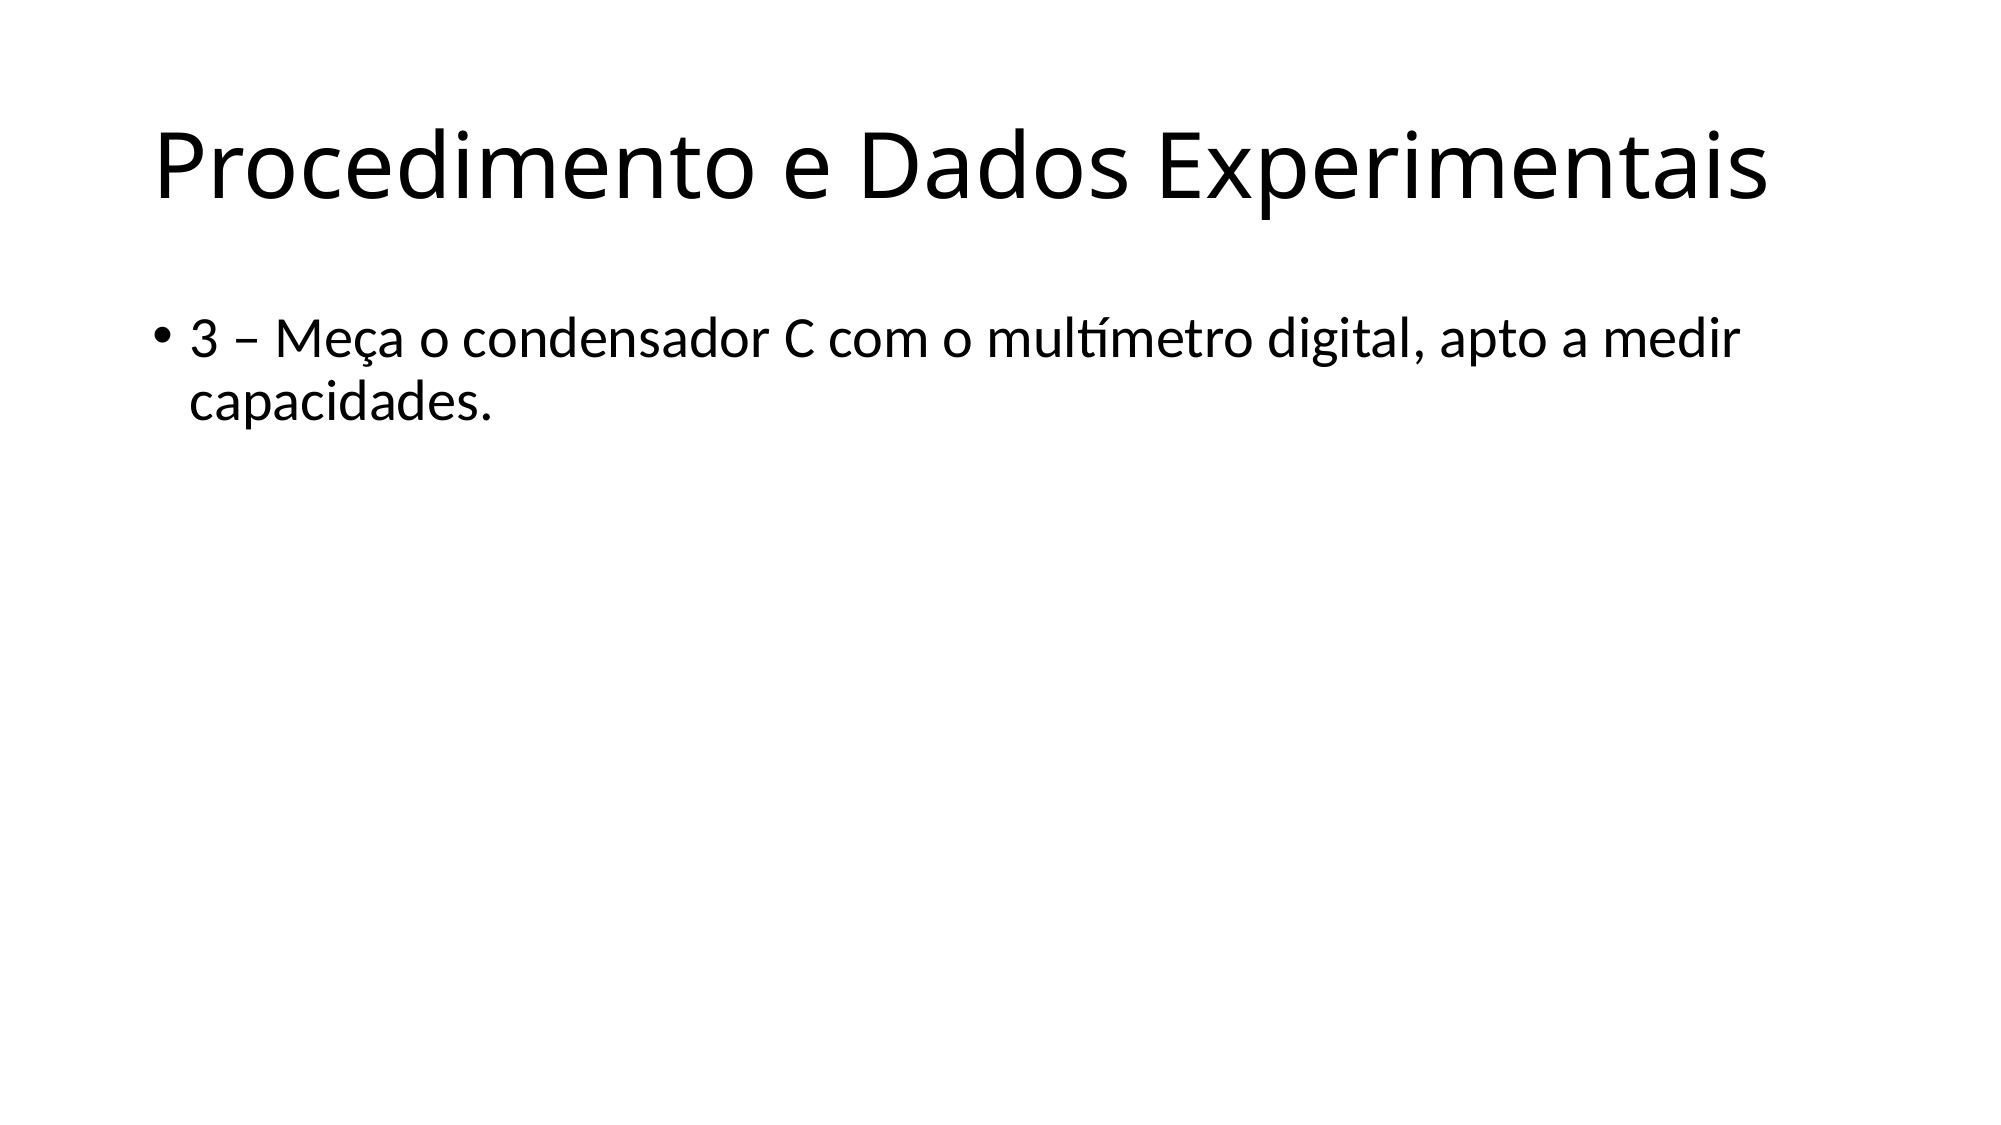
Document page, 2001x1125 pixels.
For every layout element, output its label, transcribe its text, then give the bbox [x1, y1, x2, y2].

list 3 – Meça o condensador C com o multímetro digital, apto a medir capacidades. [137, 299, 1863, 1014]
title Procedimento e Dados Experimentais [137, 59, 1863, 278]
